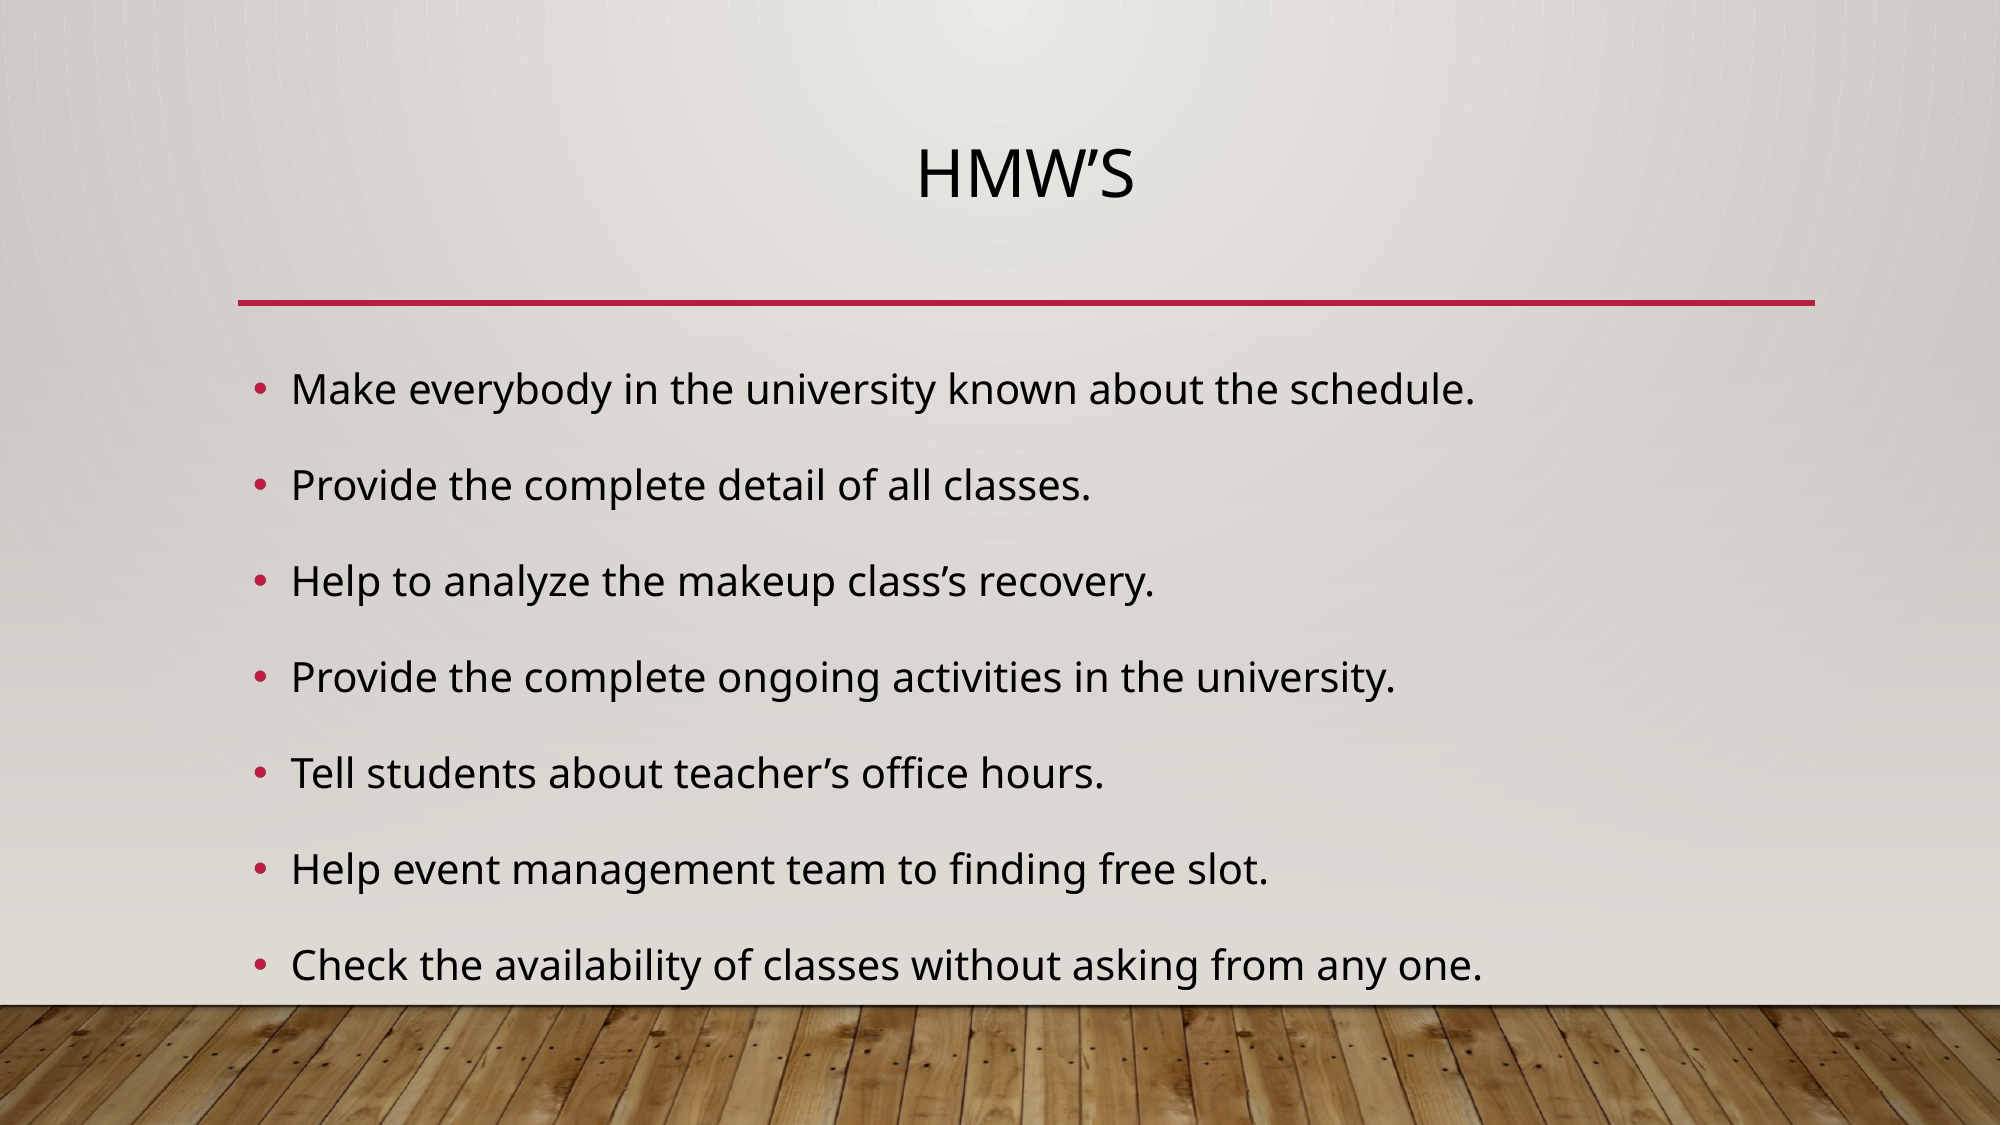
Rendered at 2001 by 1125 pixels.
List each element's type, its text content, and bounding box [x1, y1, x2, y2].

title HMW’s [238, 131, 1814, 305]
list Make everybody in the university known about the schedule. Provide the complete detail of all classes. Help to analyze the makeup class’s recovery. Provide the complete ongoing activities in the university. Tell students about teacher’s office hours. Help event management team to finding free slot. Check the availability of classes without asking from any one. [238, 330, 1814, 1071]
picture [0, 1005, 2000, 1125]
